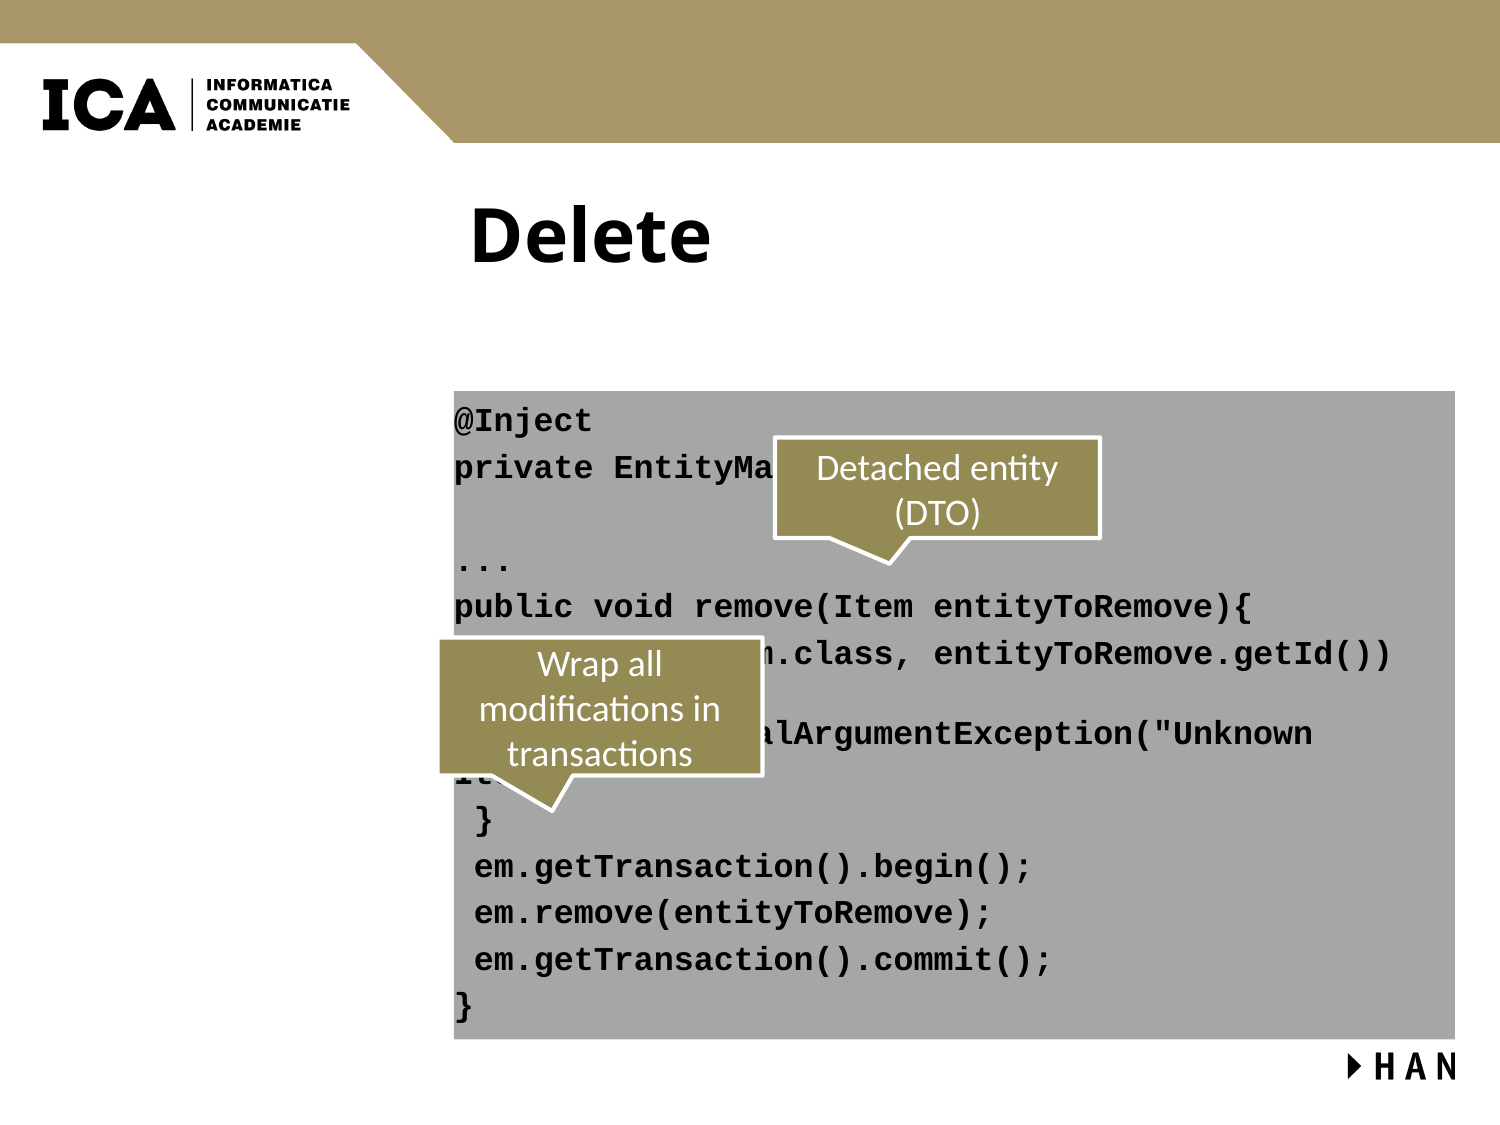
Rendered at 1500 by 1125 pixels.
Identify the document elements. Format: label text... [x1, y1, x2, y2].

text_box Wrap all modifications in transactions [435, 635, 765, 814]
text_box Detached entity (DTO) [772, 435, 1103, 566]
title Delete [453, 179, 1455, 287]
list @Inject private EntityManager em; ... public void remove(Item entityToRemove){ if(em.find(Item.class, entityToRemove.getId()) == null){ throw new IllegalArgumentException("Unknown Item”) } em.getTransaction().begin(); em.remove(entityToRemove); em.getTransaction().commit(); } [453, 391, 1455, 1040]
